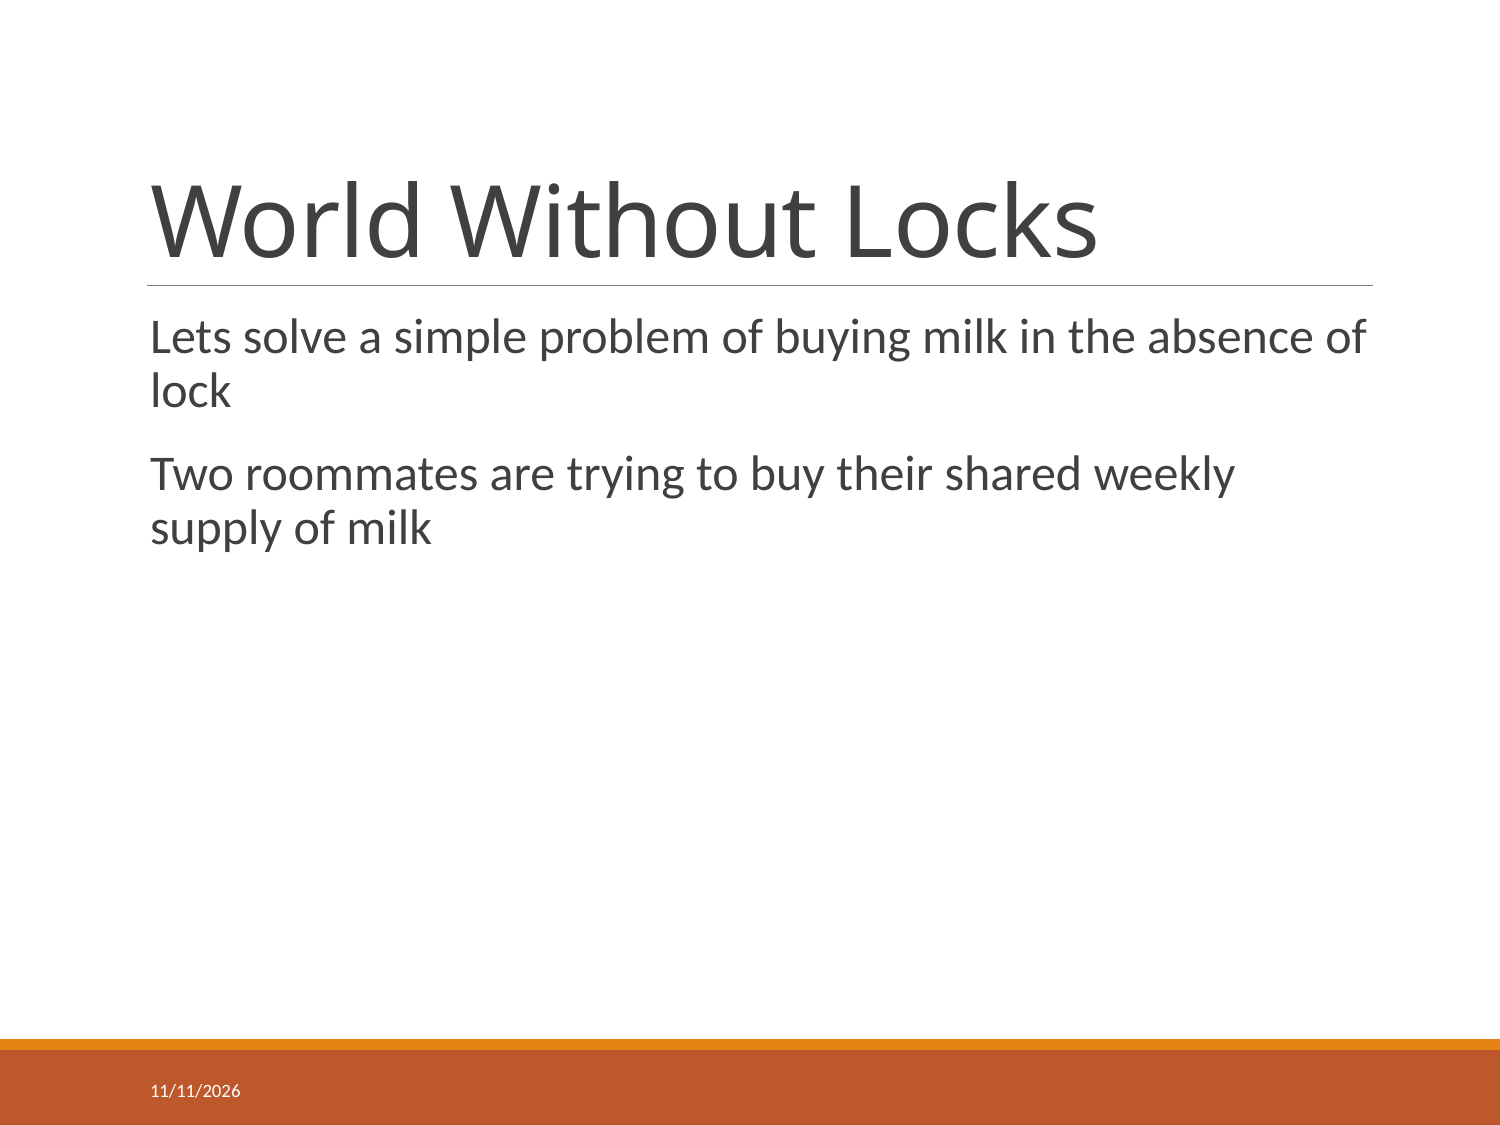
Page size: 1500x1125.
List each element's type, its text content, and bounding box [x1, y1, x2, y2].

list Lets solve a simple problem of buying milk in the absence of lock Two roommates are trying to buy their shared weekly supply of milk [135, 302, 1373, 963]
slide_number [135, 1059, 440, 1120]
title World Without Locks [135, 47, 1373, 285]
